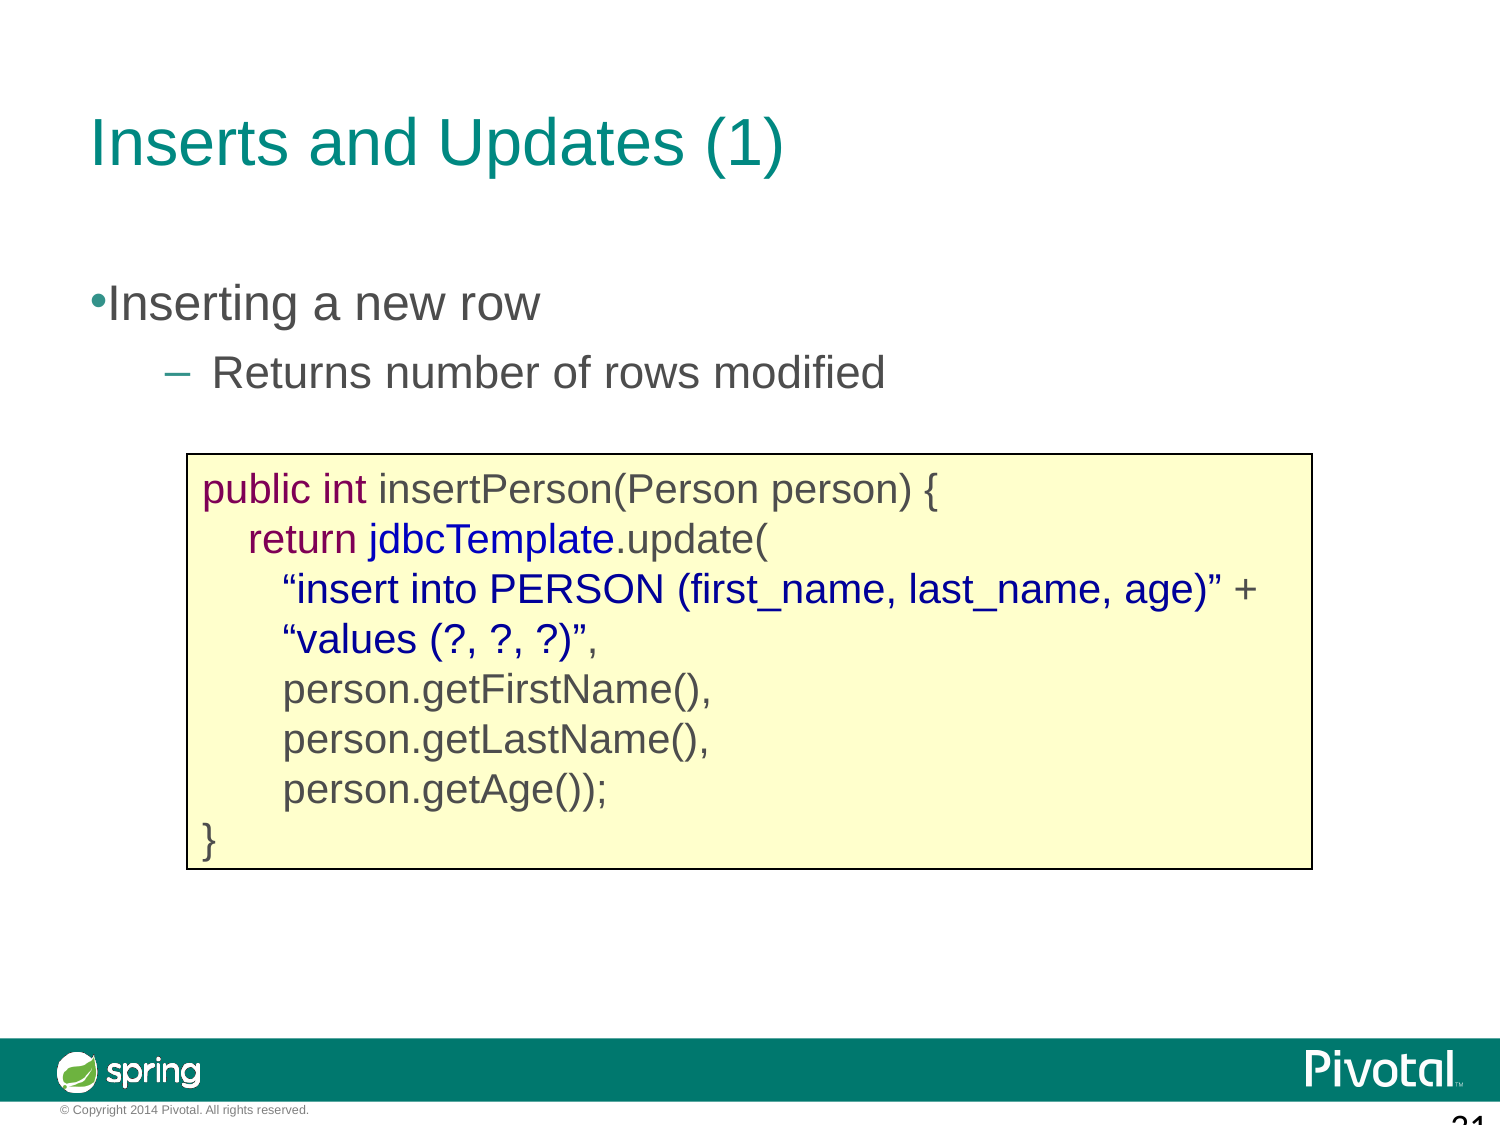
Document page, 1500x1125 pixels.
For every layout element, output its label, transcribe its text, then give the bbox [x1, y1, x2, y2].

text_box public int insertPerson(Person person) { return jdbcTemplate.update( “insert into PERSON (first_name, last_name, age)” + “values (?, ?, ?)”, person.getFirstName(), person.getLastName(), person.getAge()); } [187, 453, 1313, 870]
picture [32, 1041, 210, 1103]
title Inserts and Updates (1) [75, 37, 1425, 241]
picture [1306, 1050, 1463, 1087]
list Inserting a new row Returns number of rows modified [75, 262, 1425, 916]
